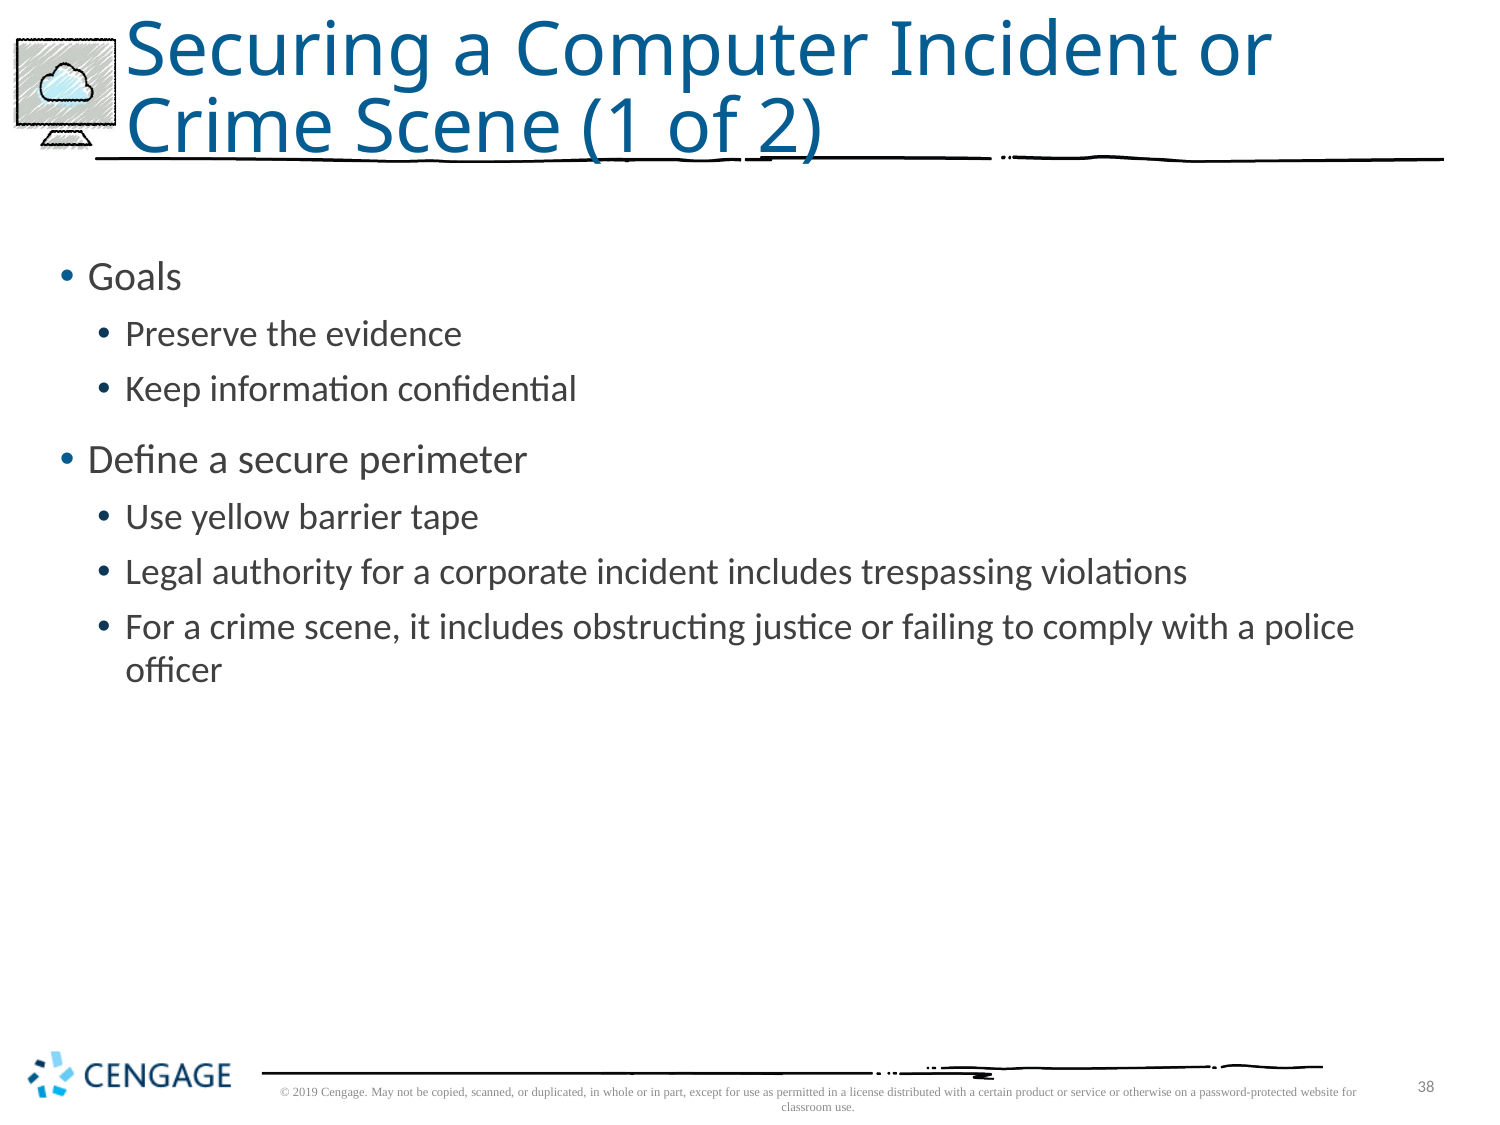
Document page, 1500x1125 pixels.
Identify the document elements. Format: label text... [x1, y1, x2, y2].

footer © 2019 Cengage. May not be copied, scanned, or duplicated, in whole or in part, except for use as permitted in a license distributed with a certain product or service or otherwise on a password-protected website for classroom use. [261, 1079, 1375, 1120]
picture [95, 155, 125, 163]
picture [7, 1037, 244, 1111]
list Goals Preserve the evidence Keep information confidential Define a secure perimeter Use yellow barrier tape Legal authority for a corporate incident includes trespassing violations For a crime scene, it includes obstructing justice or failing to comply with a police officer [59, 252, 1441, 485]
picture [261, 1064, 1323, 1079]
title Securing a Computer Incident or Crime Scene (1 of 2) [125, 13, 1442, 169]
picture [12, 36, 117, 151]
